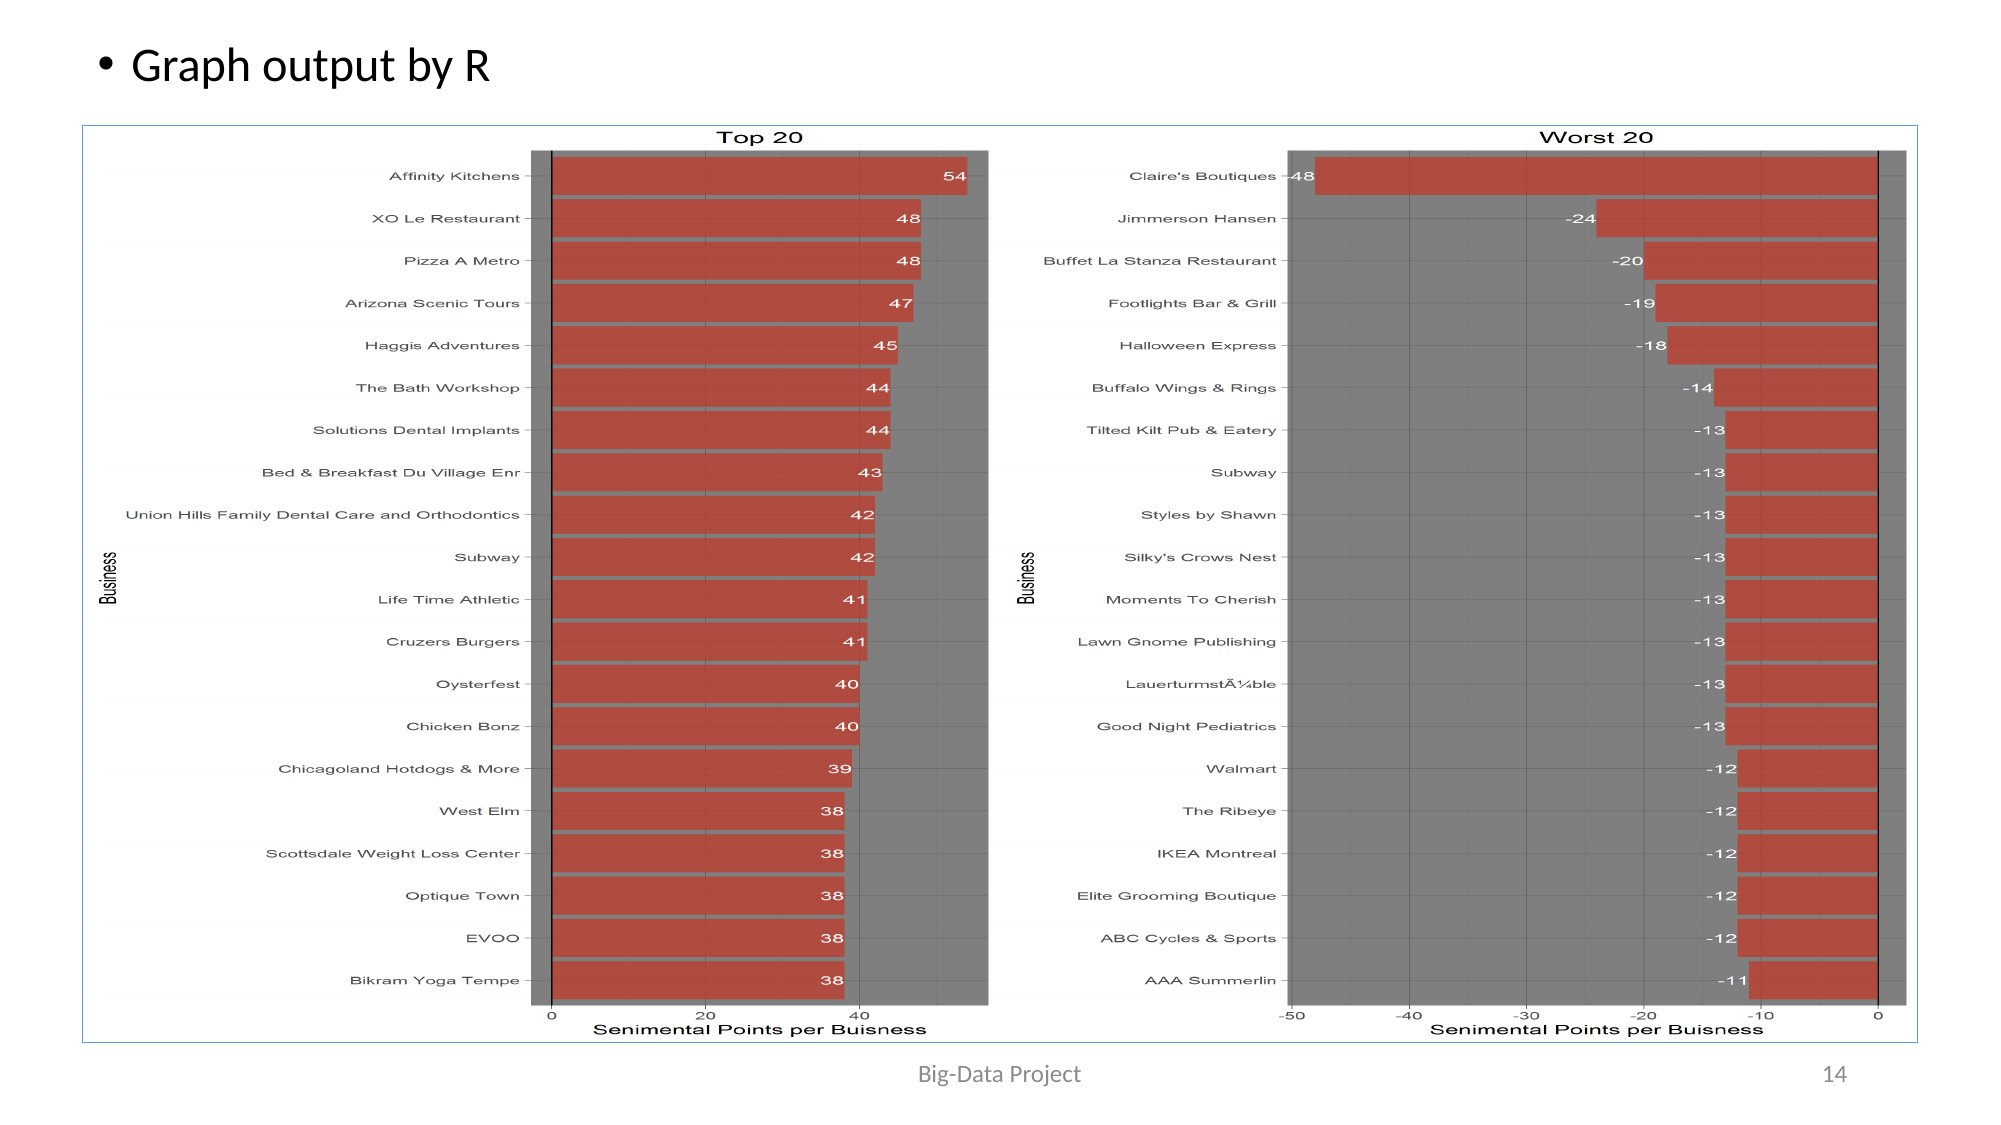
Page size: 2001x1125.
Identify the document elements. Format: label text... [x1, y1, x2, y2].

list Graph output by R [82, 32, 1808, 100]
slide_number 14 [1412, 1043, 1863, 1103]
footer Big-Data Project [662, 1043, 1338, 1103]
picture [82, 125, 1918, 1043]
